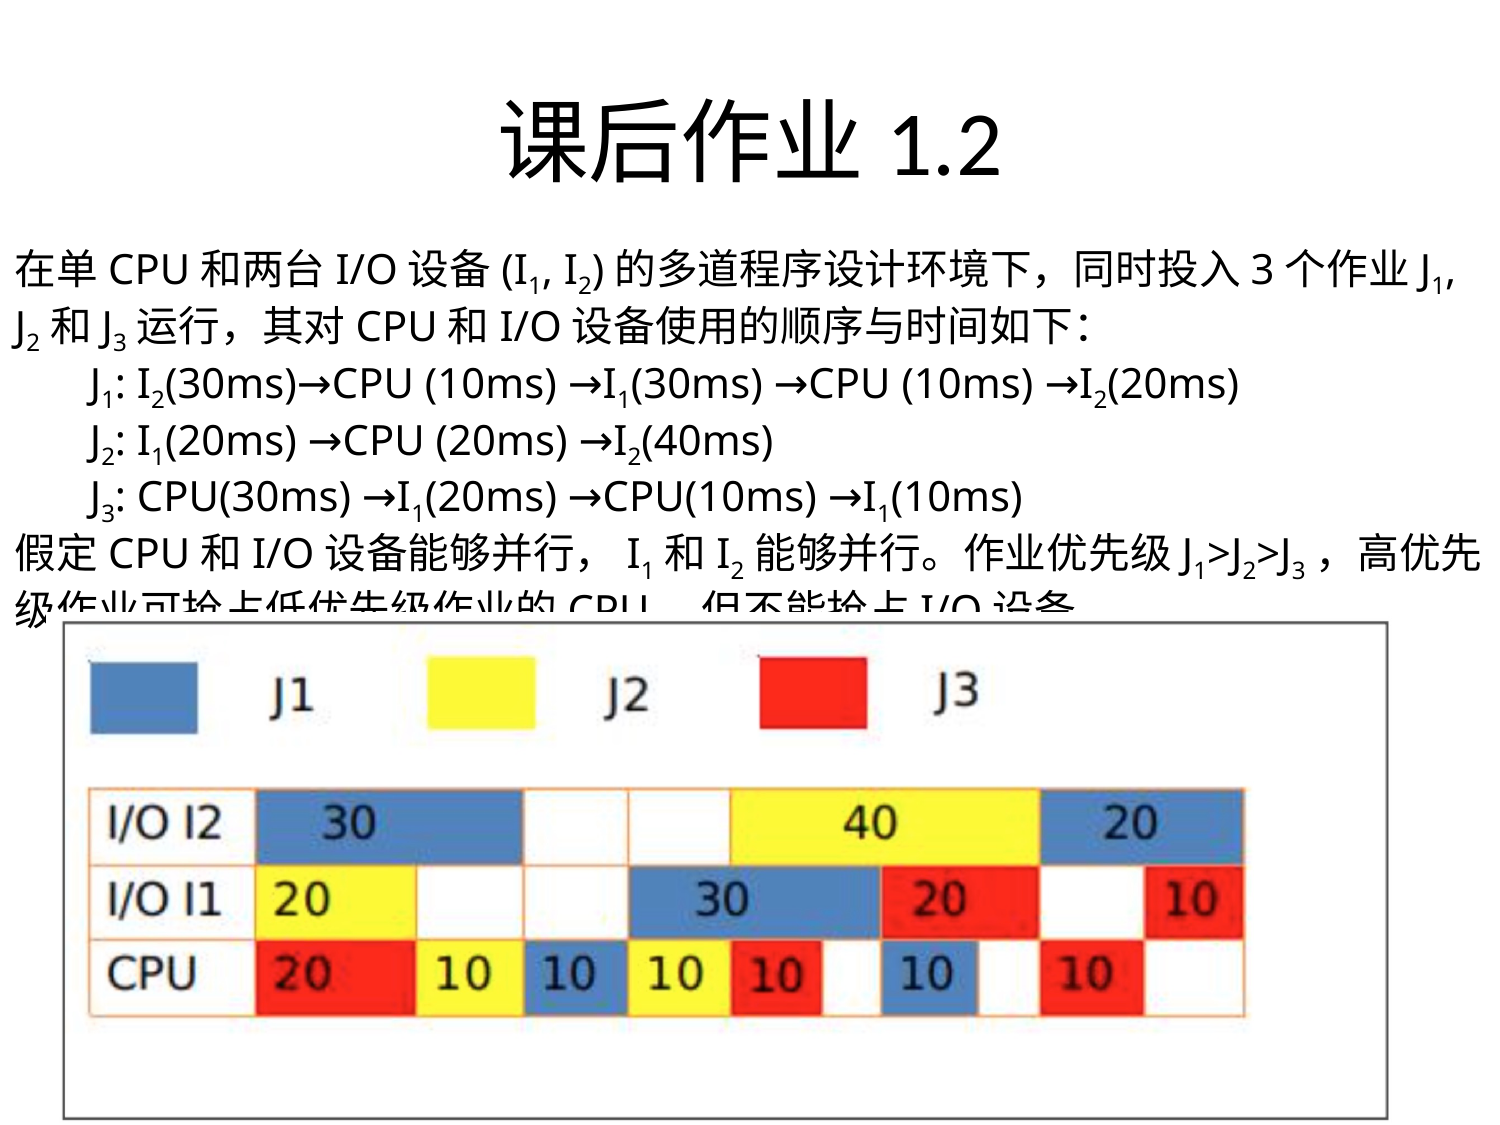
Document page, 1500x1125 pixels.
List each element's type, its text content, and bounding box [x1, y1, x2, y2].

picture [46, 611, 1396, 1125]
title 课后作业1.2 [75, 45, 1425, 233]
text_box 在单CPU和两台I/O设备(I1, I2)的多道程序设计环境下，同时投入3个作业J1, J2和J3运行，其对CPU和I/O设备使用的顺序与时间如下： J1: I2(30ms)→CPU (10ms) →I1(30ms) →CPU (10ms) →I2(20ms) J2: I1(20ms) →CPU (20ms) →I2(40ms) J3: CPU(30ms) →I1(20ms) →CPU(10ms) →I1(10ms) 假定CPU和I/O设备能够并行，I1和I2能够并行。作业优先级J1>J2>J3，高优先级作业可抢占低优先级作业的CPU，但不能抢占I/O设备。 [0, 235, 1500, 642]
